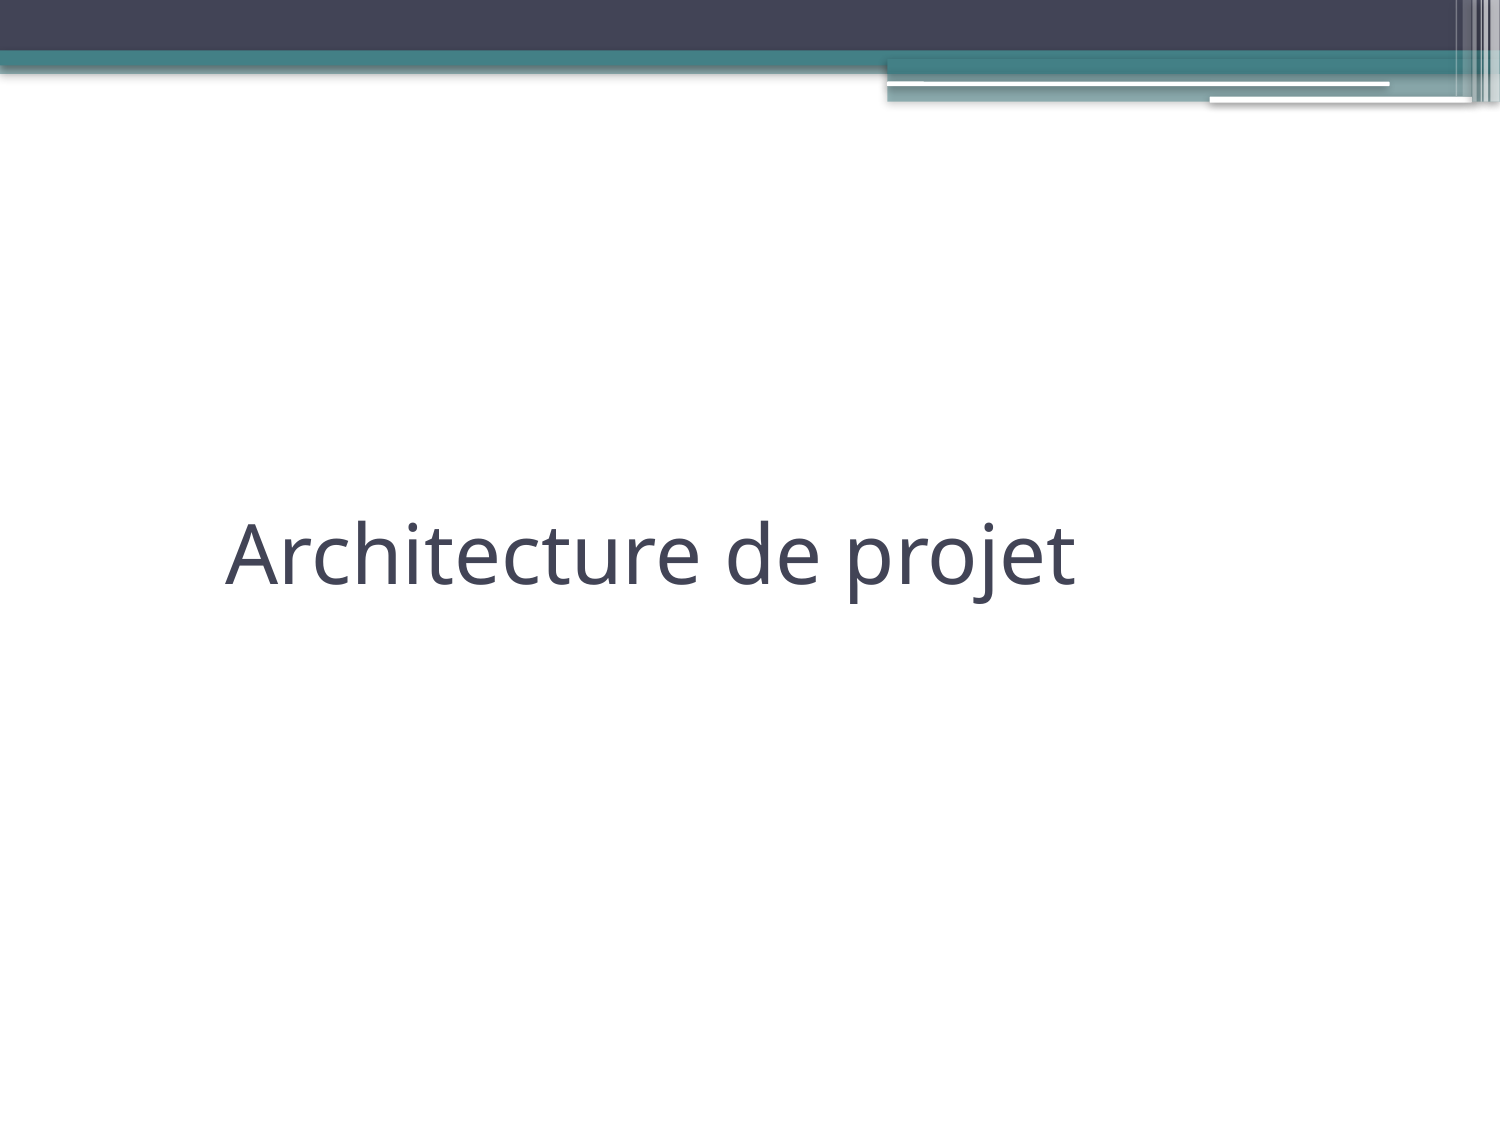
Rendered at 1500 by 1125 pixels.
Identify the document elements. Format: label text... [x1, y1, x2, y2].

title Architecture de projet [210, 457, 1500, 645]
